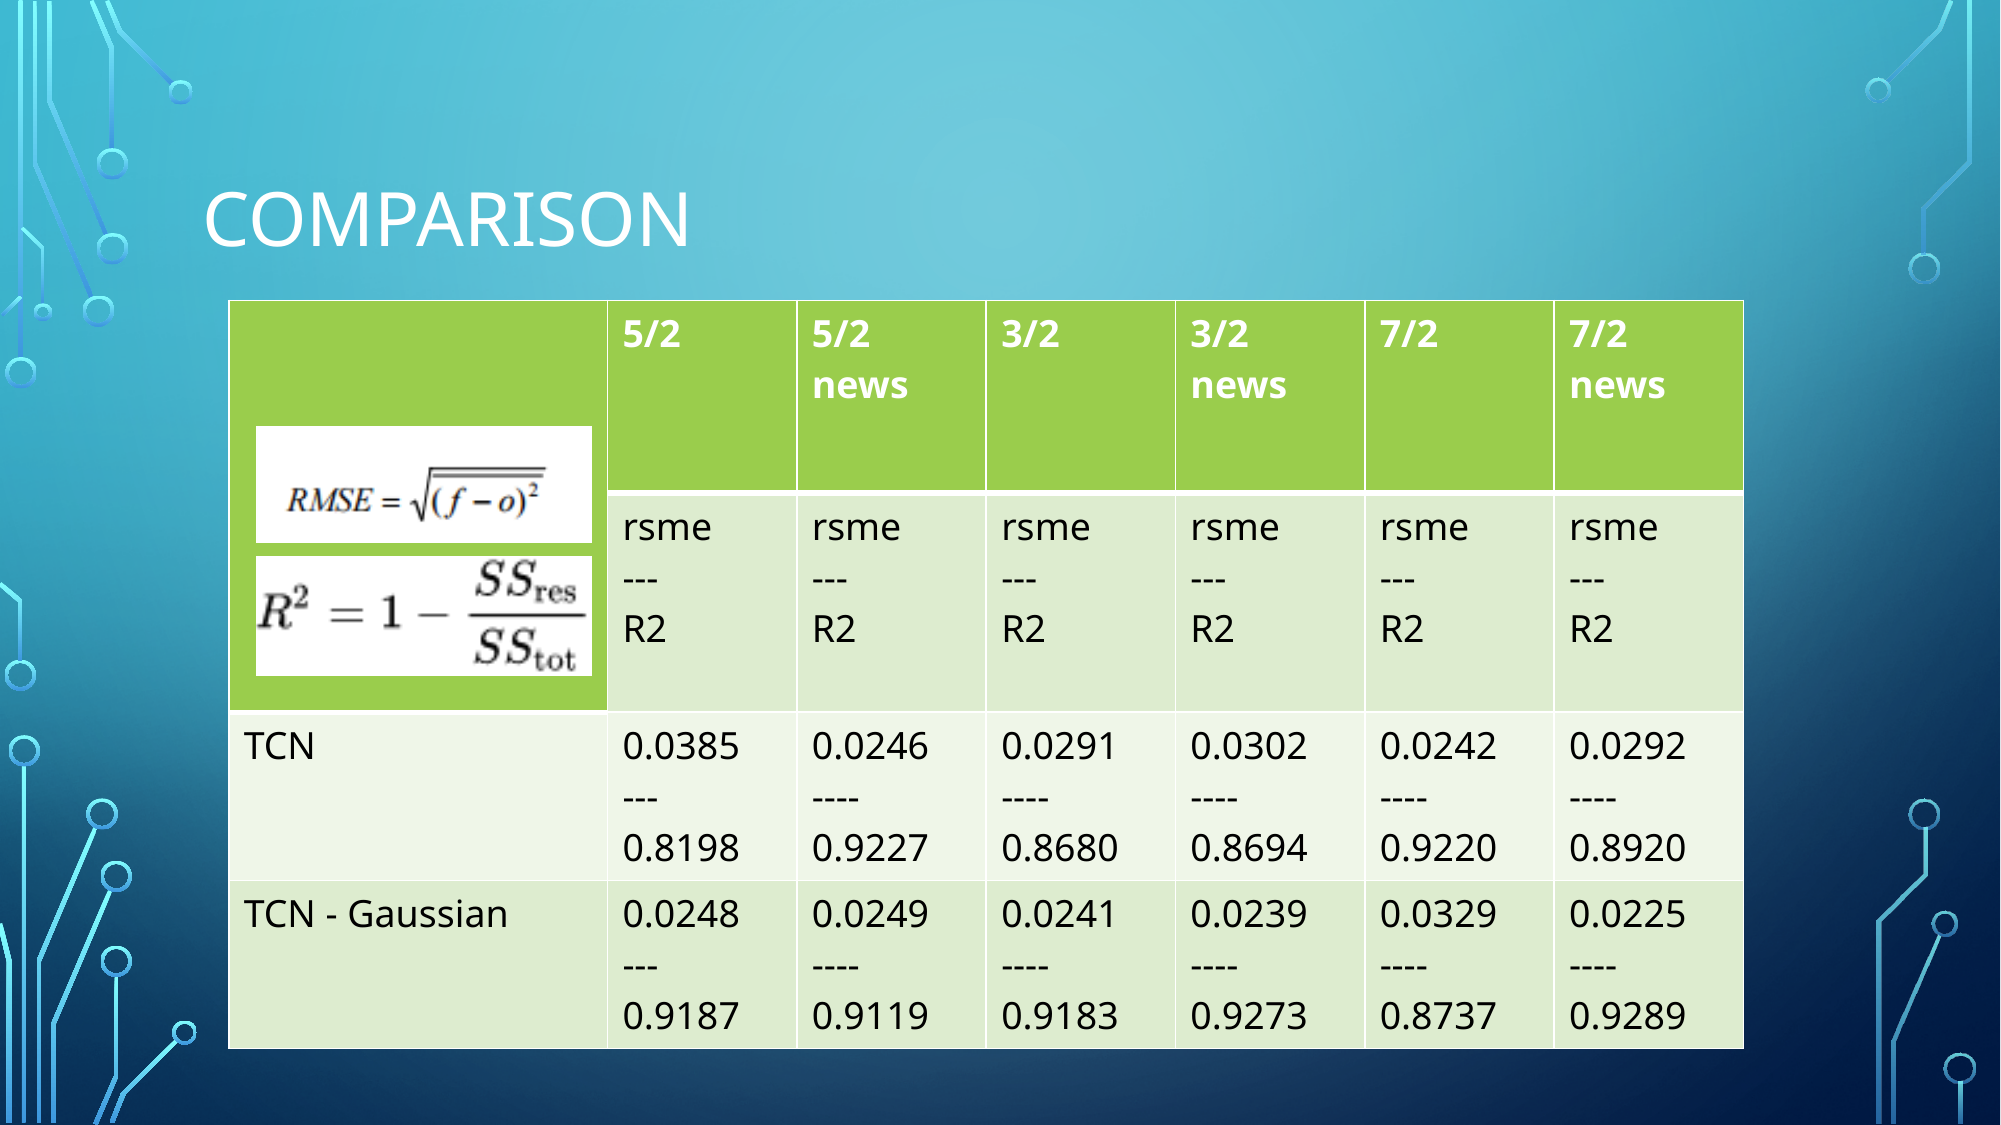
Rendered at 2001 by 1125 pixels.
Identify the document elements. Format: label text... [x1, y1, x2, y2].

table_header 7/2 [1366, 301, 1553, 490]
table_cell 0.0292 ---- 0.8920 [1555, 713, 1743, 880]
table_cell 0.0246 ---- 0.9227 [798, 713, 985, 880]
table_cell 0.0242 ---- 0.9220 [1366, 713, 1553, 880]
table_cell rsme --- R2 [798, 496, 985, 711]
table_cell 0.0239 ---- 0.9273 [1176, 881, 1364, 1048]
table_cell rsme --- R2 [608, 496, 796, 711]
picture [255, 425, 592, 544]
table_cell TCN [230, 715, 607, 880]
table_cell 0.0329 ---- 0.8737 [1366, 881, 1553, 1048]
table_cell 0.0302 ---- 0.8694 [1176, 713, 1364, 880]
table_cell 0.0249 ---- 0.9119 [798, 881, 985, 1048]
table_header 3/2 [987, 301, 1175, 490]
table_cell rsme --- R2 [987, 496, 1175, 711]
title Comparison [187, 101, 1813, 344]
table_header 5/2 news [798, 301, 985, 490]
table_cell 0.0241 ---- 0.9183 [987, 881, 1175, 1048]
table_cell rsme --- R2 [1555, 496, 1743, 711]
table_cell 0.0248 --- 0.9187 [608, 881, 796, 1048]
table_header 5/2 [608, 301, 796, 490]
table_cell 0.0385 --- 0.8198 [608, 713, 796, 880]
table_header 7/2 news [1555, 301, 1743, 490]
table_cell 0.0291 ---- 0.8680 [987, 713, 1175, 880]
table_header [230, 301, 607, 710]
table_cell rsme --- R2 [1176, 496, 1364, 711]
table_cell 0.0225 ---- 0.9289 [1555, 881, 1743, 1048]
table_cell rsme --- R2 [1366, 496, 1553, 711]
table_cell TCN - Gaussian [230, 881, 607, 1048]
picture [255, 555, 592, 677]
table_header 3/2 news [1176, 301, 1364, 490]
